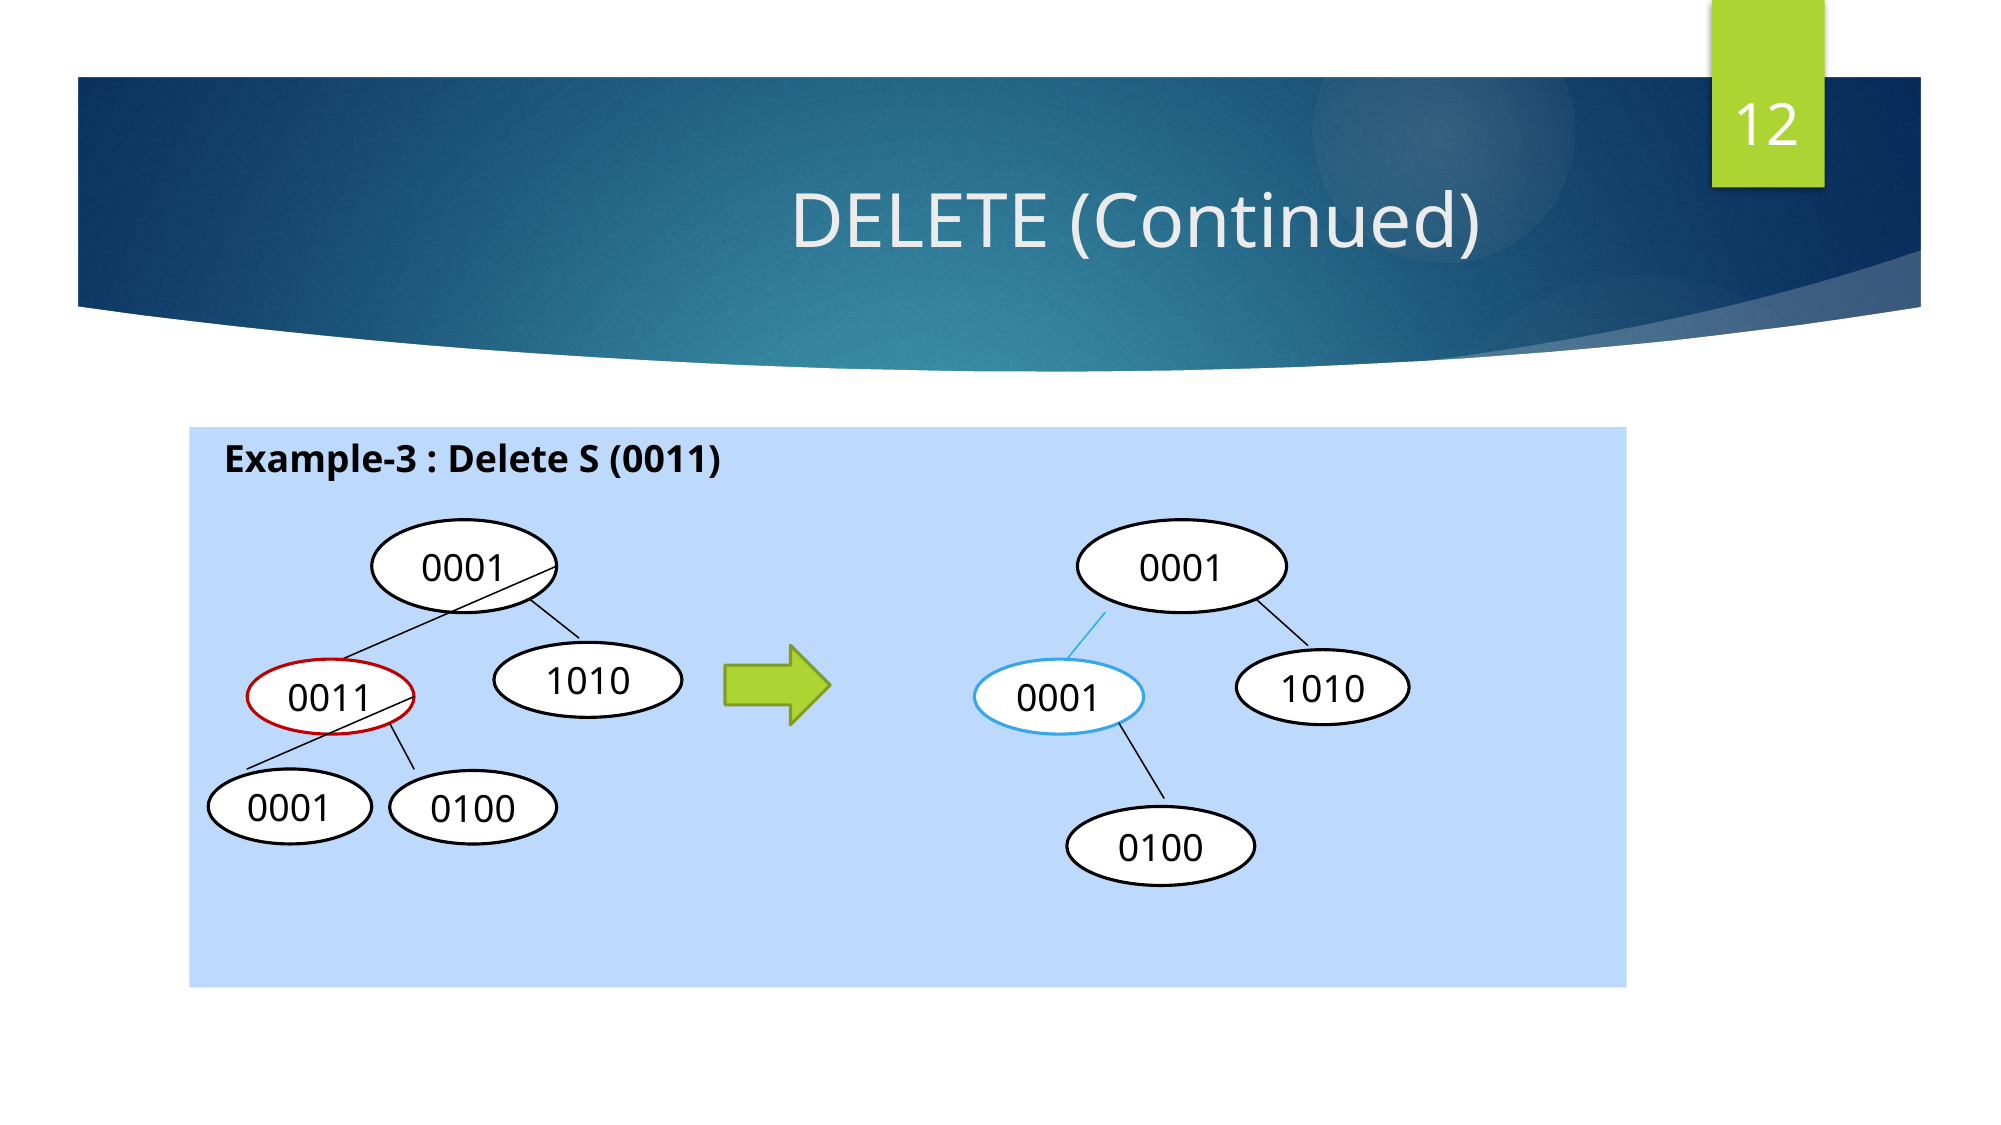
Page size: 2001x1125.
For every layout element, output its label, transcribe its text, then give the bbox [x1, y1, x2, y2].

text_box 0001 [206, 767, 374, 846]
title DELETE (Continued) [189, 159, 1627, 276]
text_box 0001 [1075, 518, 1289, 615]
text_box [1118, 722, 1165, 799]
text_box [341, 598, 400, 660]
text_box 0100 [1065, 805, 1257, 888]
text_box [723, 643, 832, 727]
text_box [246, 722, 272, 770]
list Example-3 : Delete S (0011) [188, 426, 1628, 989]
text_box 0100 [388, 768, 559, 846]
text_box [389, 722, 415, 770]
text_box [1066, 612, 1106, 660]
text_box 0011 [245, 657, 416, 736]
text_box 1010 [1234, 648, 1411, 727]
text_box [1255, 598, 1308, 646]
text_box 0001 [370, 518, 559, 615]
text_box 0001 [972, 657, 1146, 736]
slide_number 12 [1698, 48, 1836, 175]
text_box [529, 598, 580, 639]
text_box 1010 [492, 640, 684, 719]
